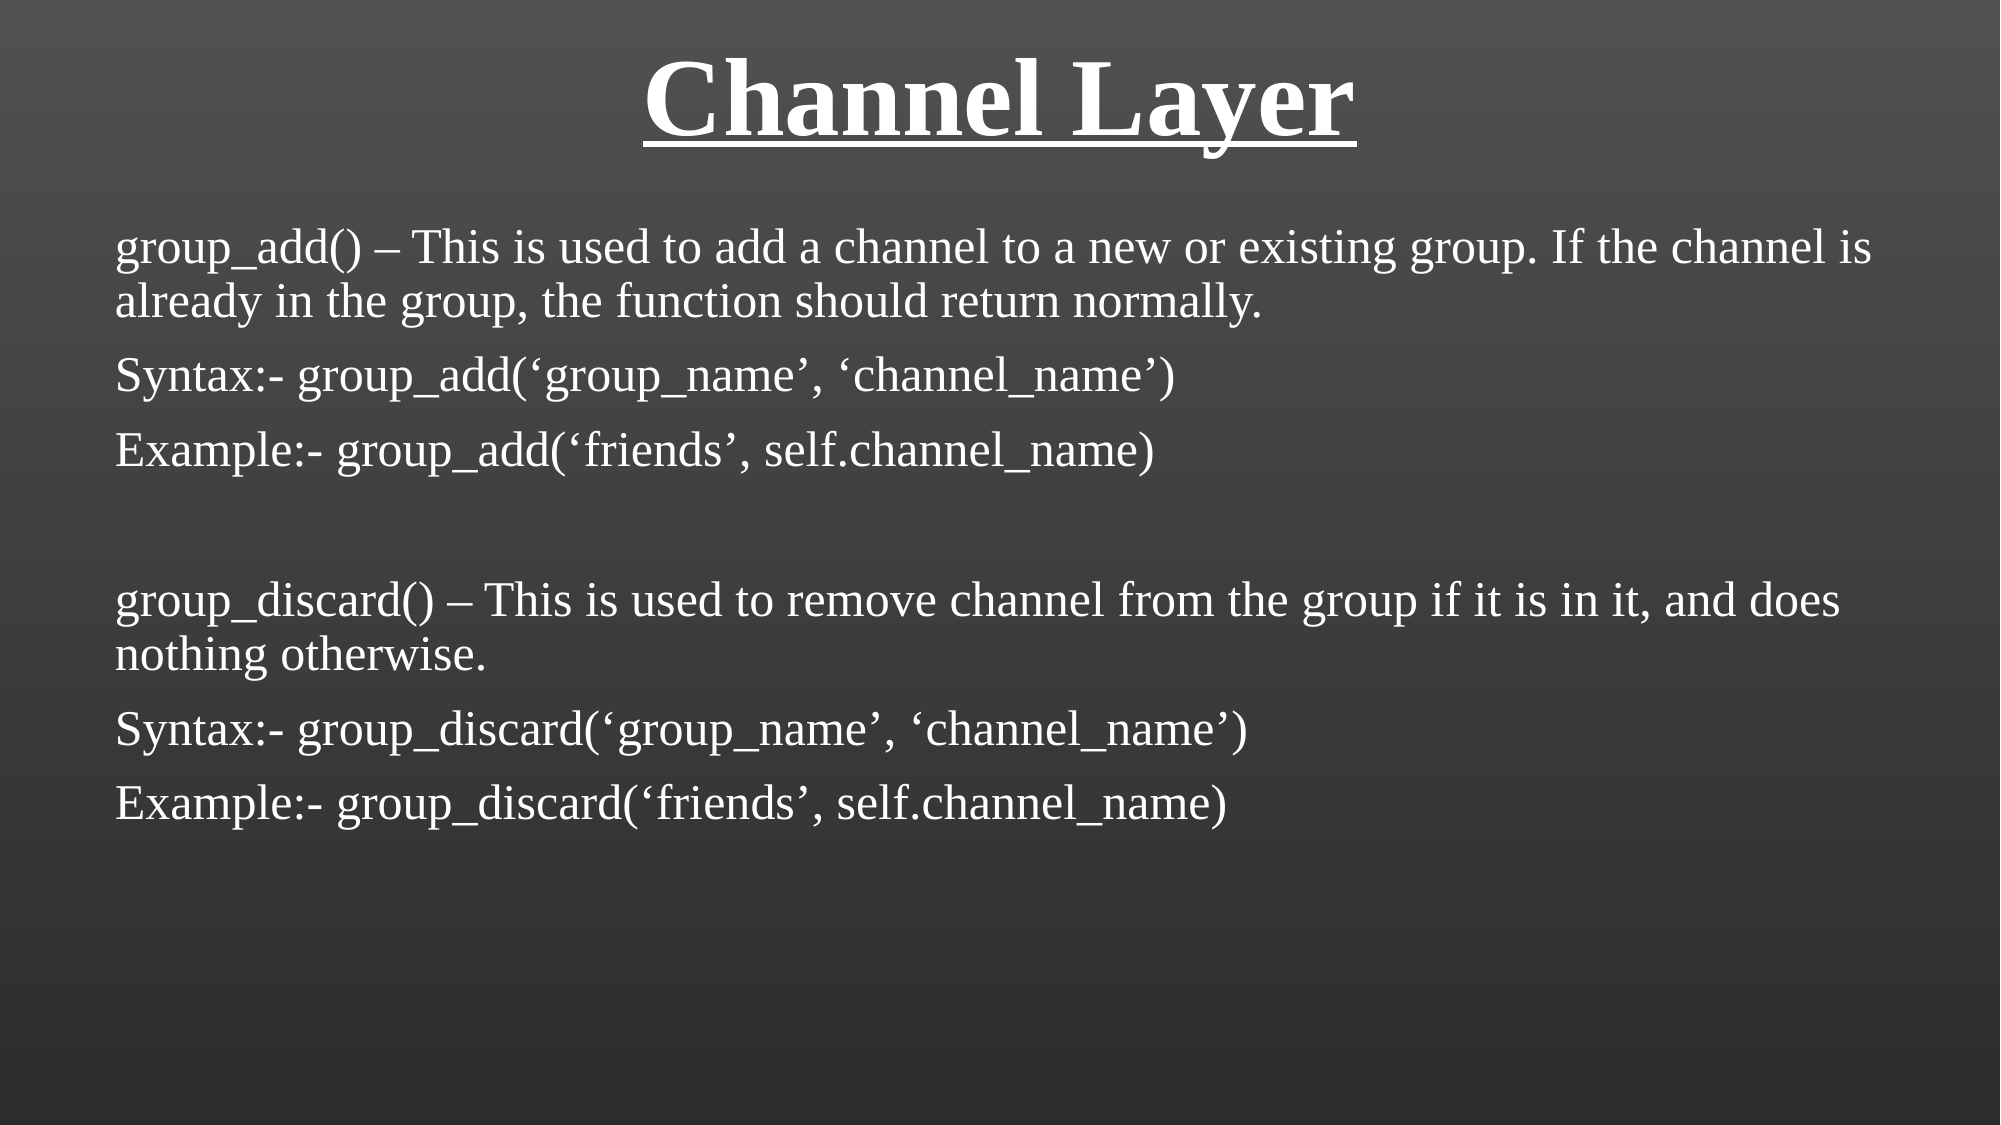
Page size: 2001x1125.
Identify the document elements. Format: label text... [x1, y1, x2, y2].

title Channel Layer [99, 5, 1900, 193]
list group_add() – This is used to add a channel to a new or existing group. If the channel is already in the group, the function should return normally. Syntax:- group_add(‘group_name’, ‘channel_name’) Example:- group_add(‘friends’, self.channel_name) group_discard() – This is used to remove channel from the group if it is in it, and does nothing otherwise. Syntax:- group_discard(‘group_name’, ‘channel_name’) Example:- group_discard(‘friends’, self.channel_name) [99, 212, 1900, 1030]
